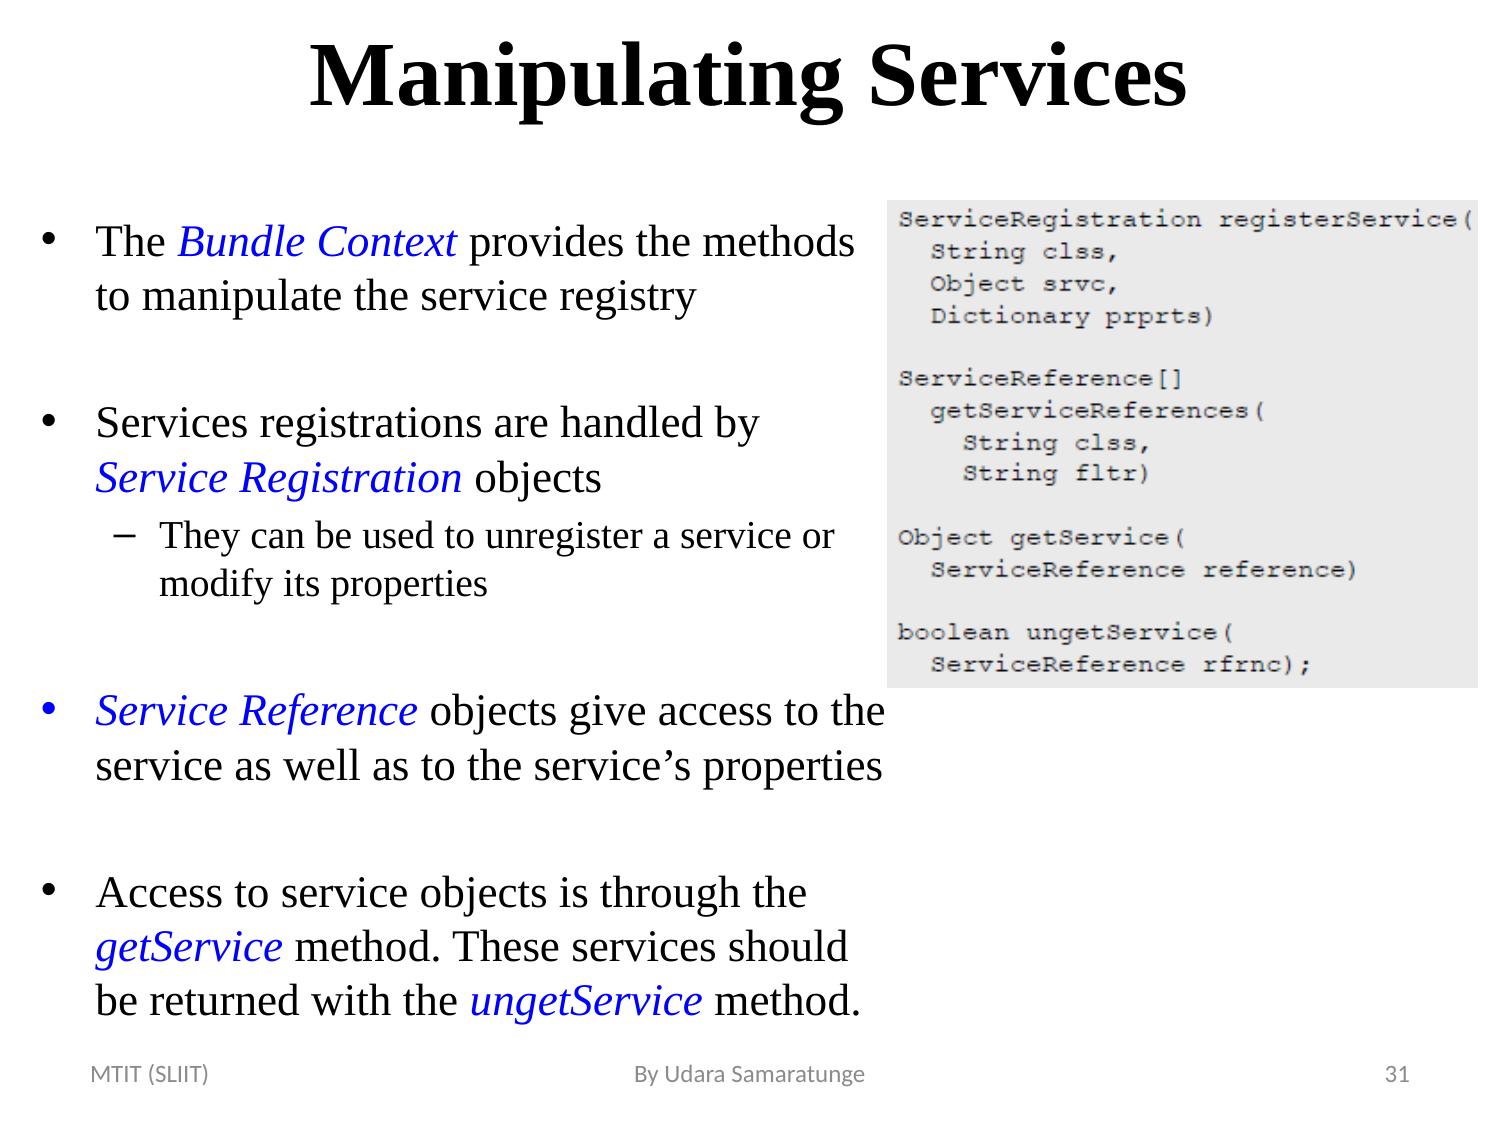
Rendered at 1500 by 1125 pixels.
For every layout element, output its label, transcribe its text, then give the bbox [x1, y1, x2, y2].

title Manipulating Services [75, 0, 1425, 138]
slide_number 31 [1074, 1042, 1425, 1103]
list The Bundle Context provides the methods to manipulate the service registry Services registrations are handled by Service Registration objects They can be used to unregister a service or modify its properties Service Reference objects give access to the service as well as to the service’s properties Access to service objects is through the getService method. These services should be returned with the ungetService method. [25, 203, 914, 1073]
slide_number MTIT (SLIIT) [75, 1042, 425, 1103]
footer By Udara Samaratunge [512, 1042, 988, 1103]
picture [887, 200, 1478, 688]
